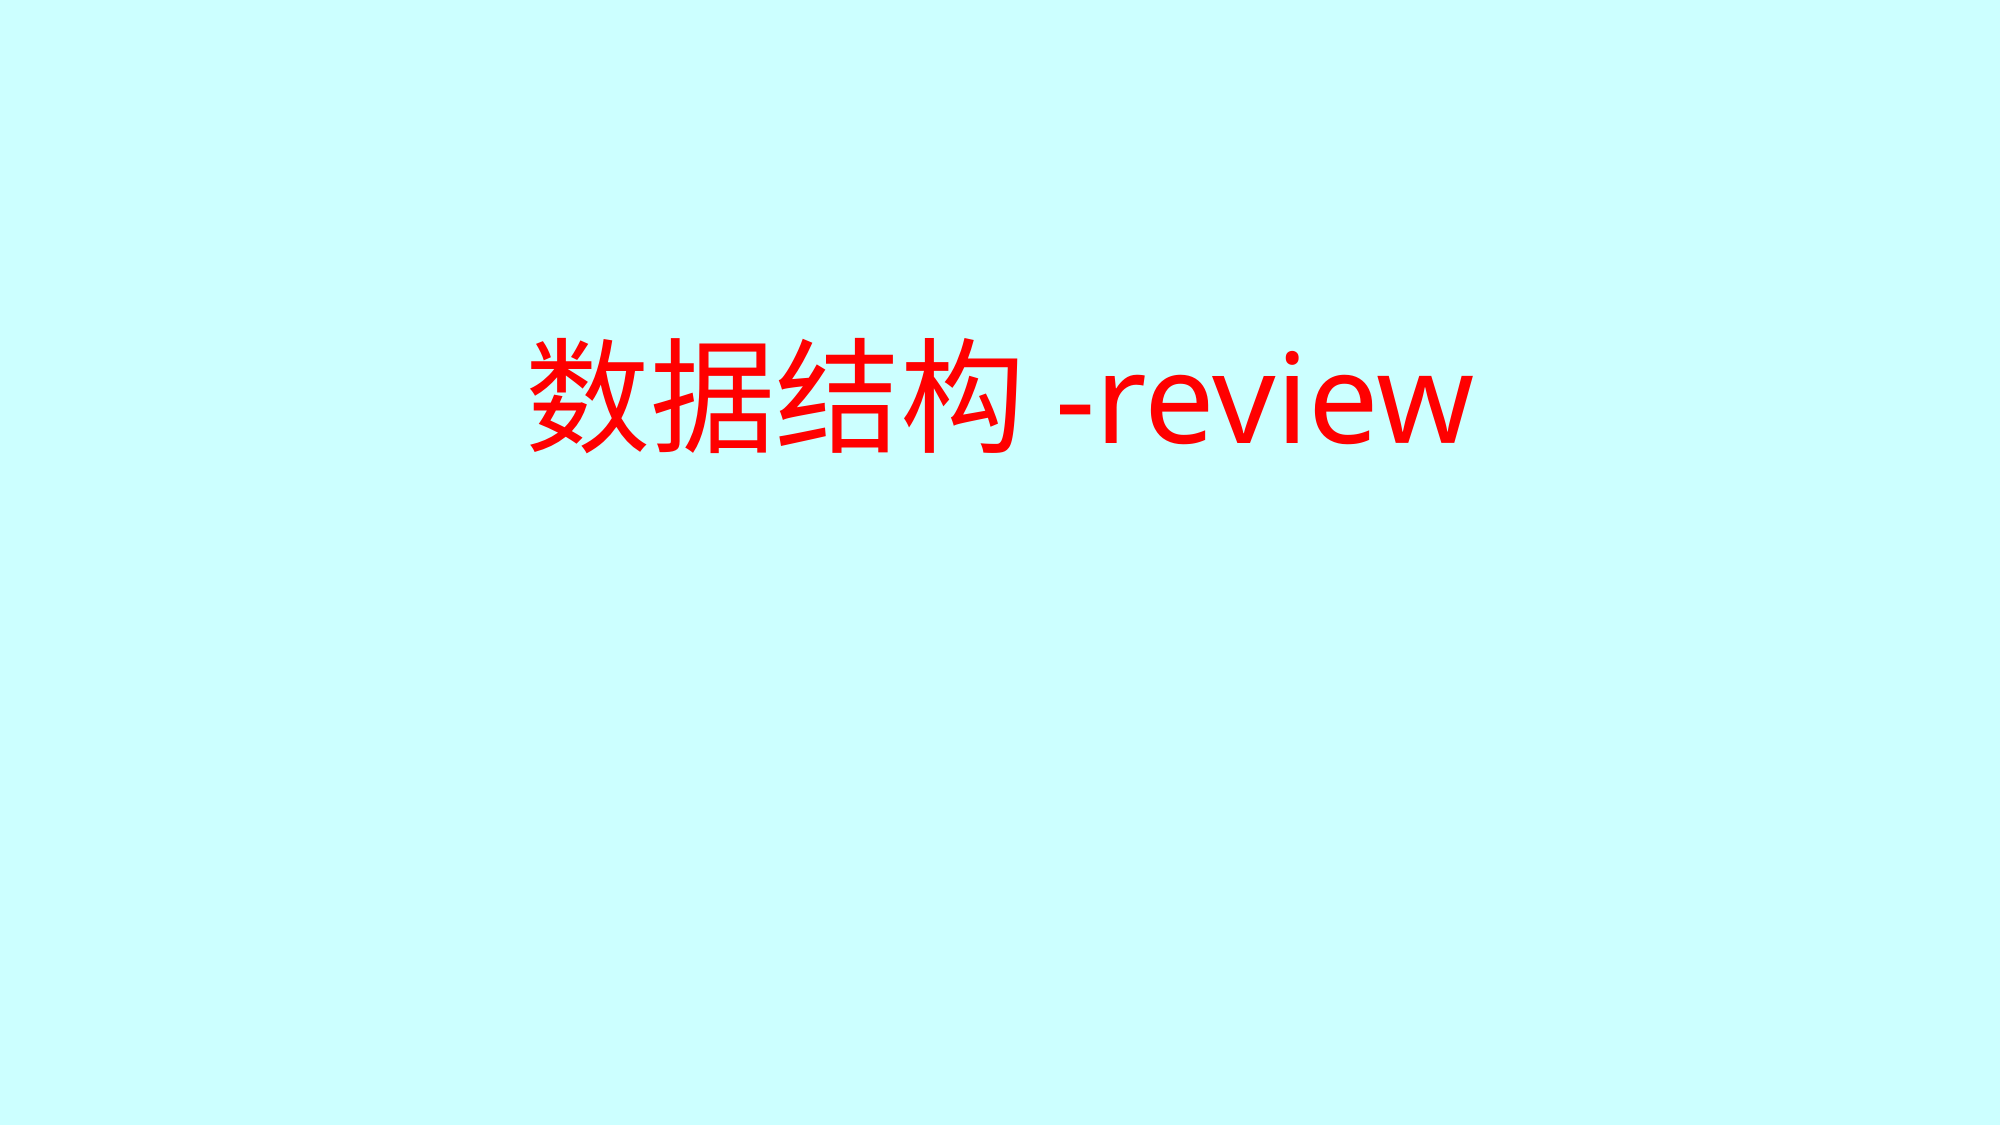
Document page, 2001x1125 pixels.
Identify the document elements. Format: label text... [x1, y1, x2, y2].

title 数据结构-review [249, 299, 1750, 488]
